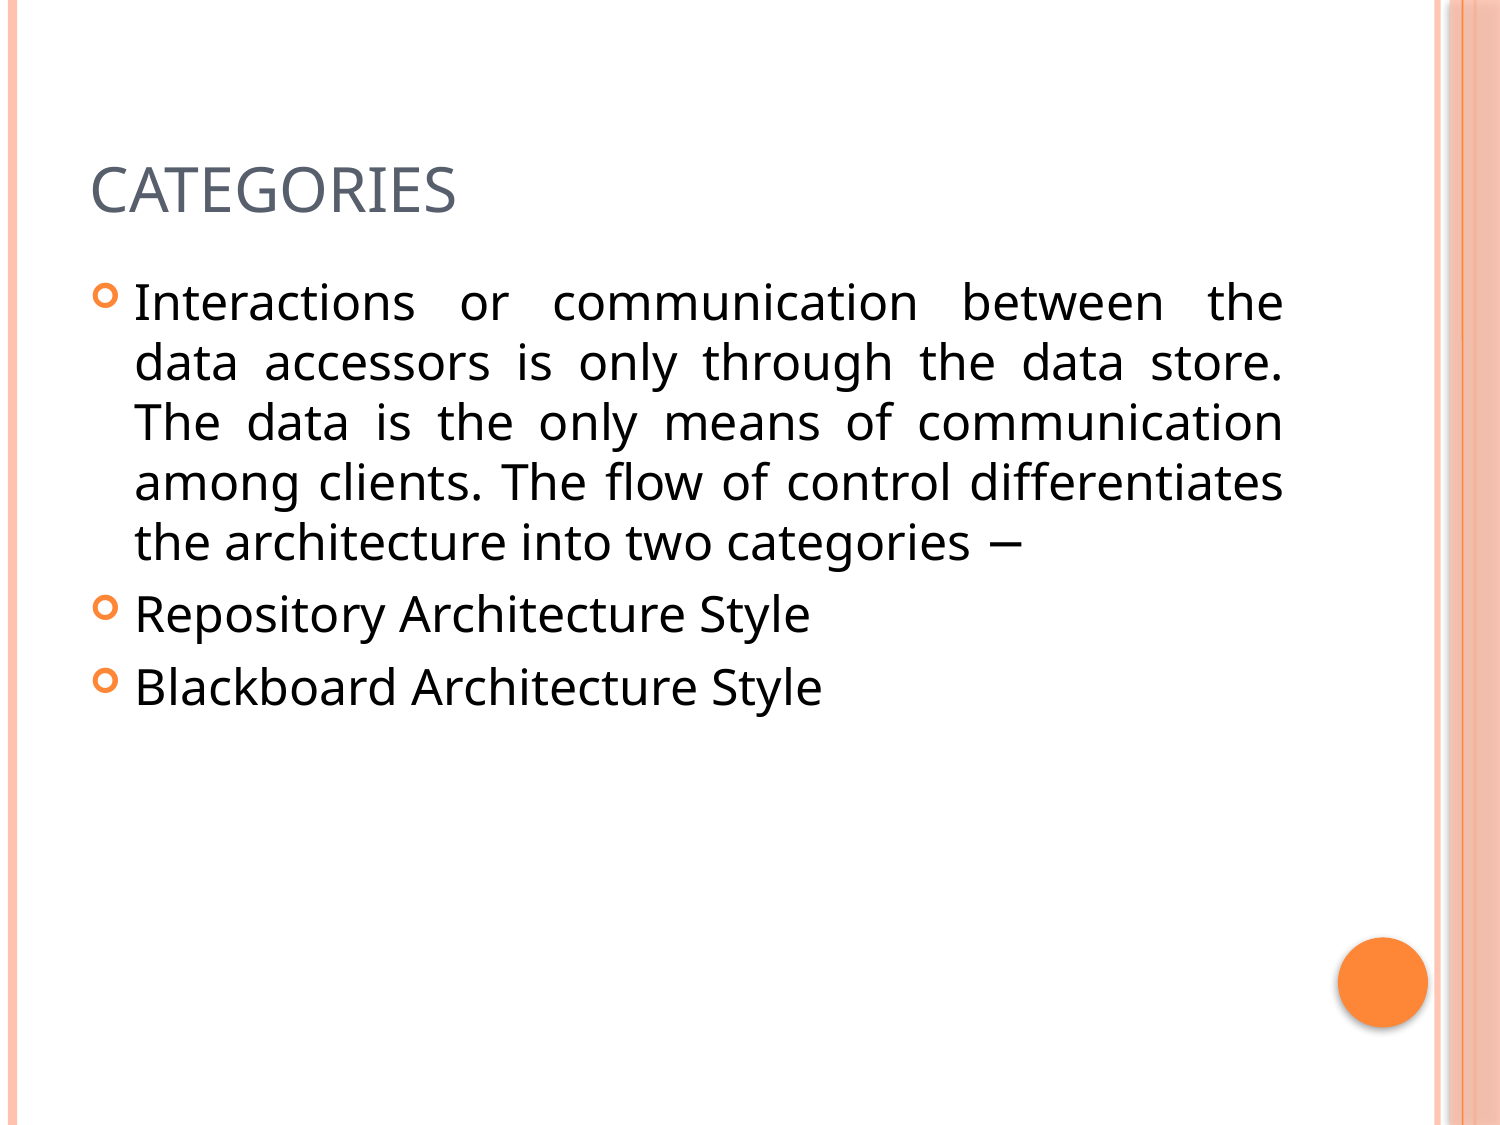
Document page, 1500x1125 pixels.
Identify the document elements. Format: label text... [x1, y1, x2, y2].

title categories [75, 45, 1300, 233]
list Interactions or communication between the data accessors is only through the data store. The data is the only means of communication among clients. The flow of control differentiates the architecture into two categories − Repository Architecture Style Blackboard Architecture Style [75, 262, 1300, 1062]
